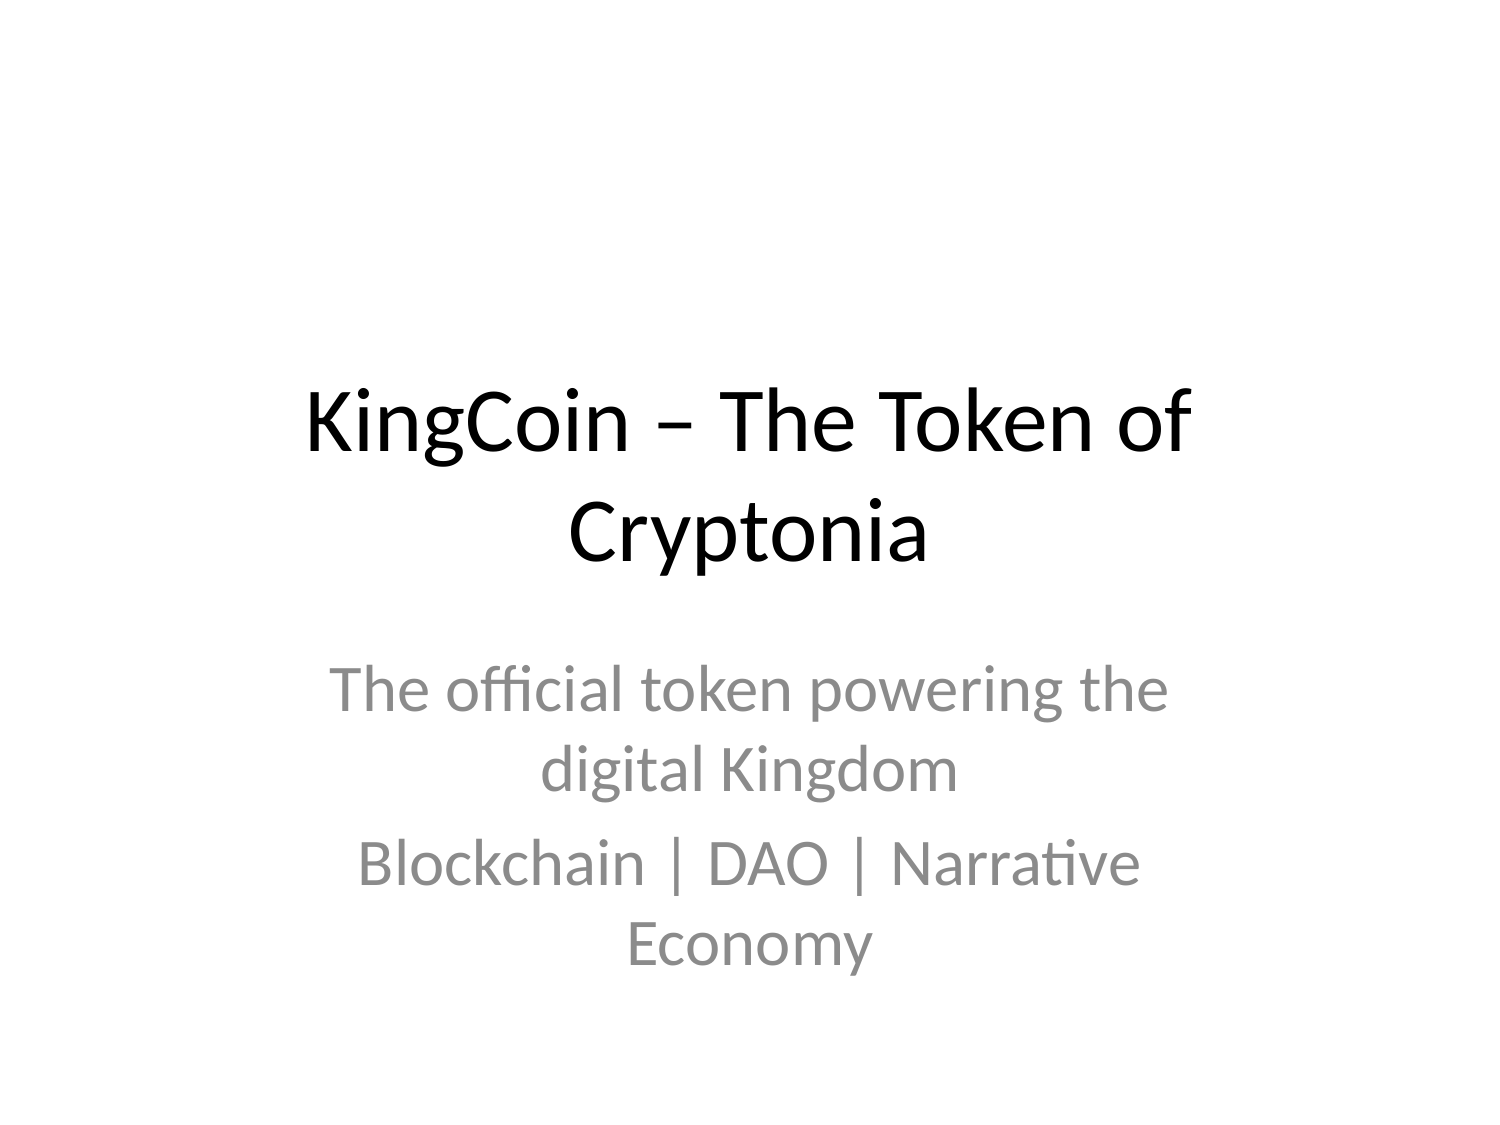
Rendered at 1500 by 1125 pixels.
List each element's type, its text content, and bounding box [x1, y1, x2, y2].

title KingCoin – The Token of Cryptonia [112, 349, 1388, 591]
subtitle The official token powering the digital Kingdom Blockchain | DAO | Narrative Economy [225, 637, 1275, 925]
